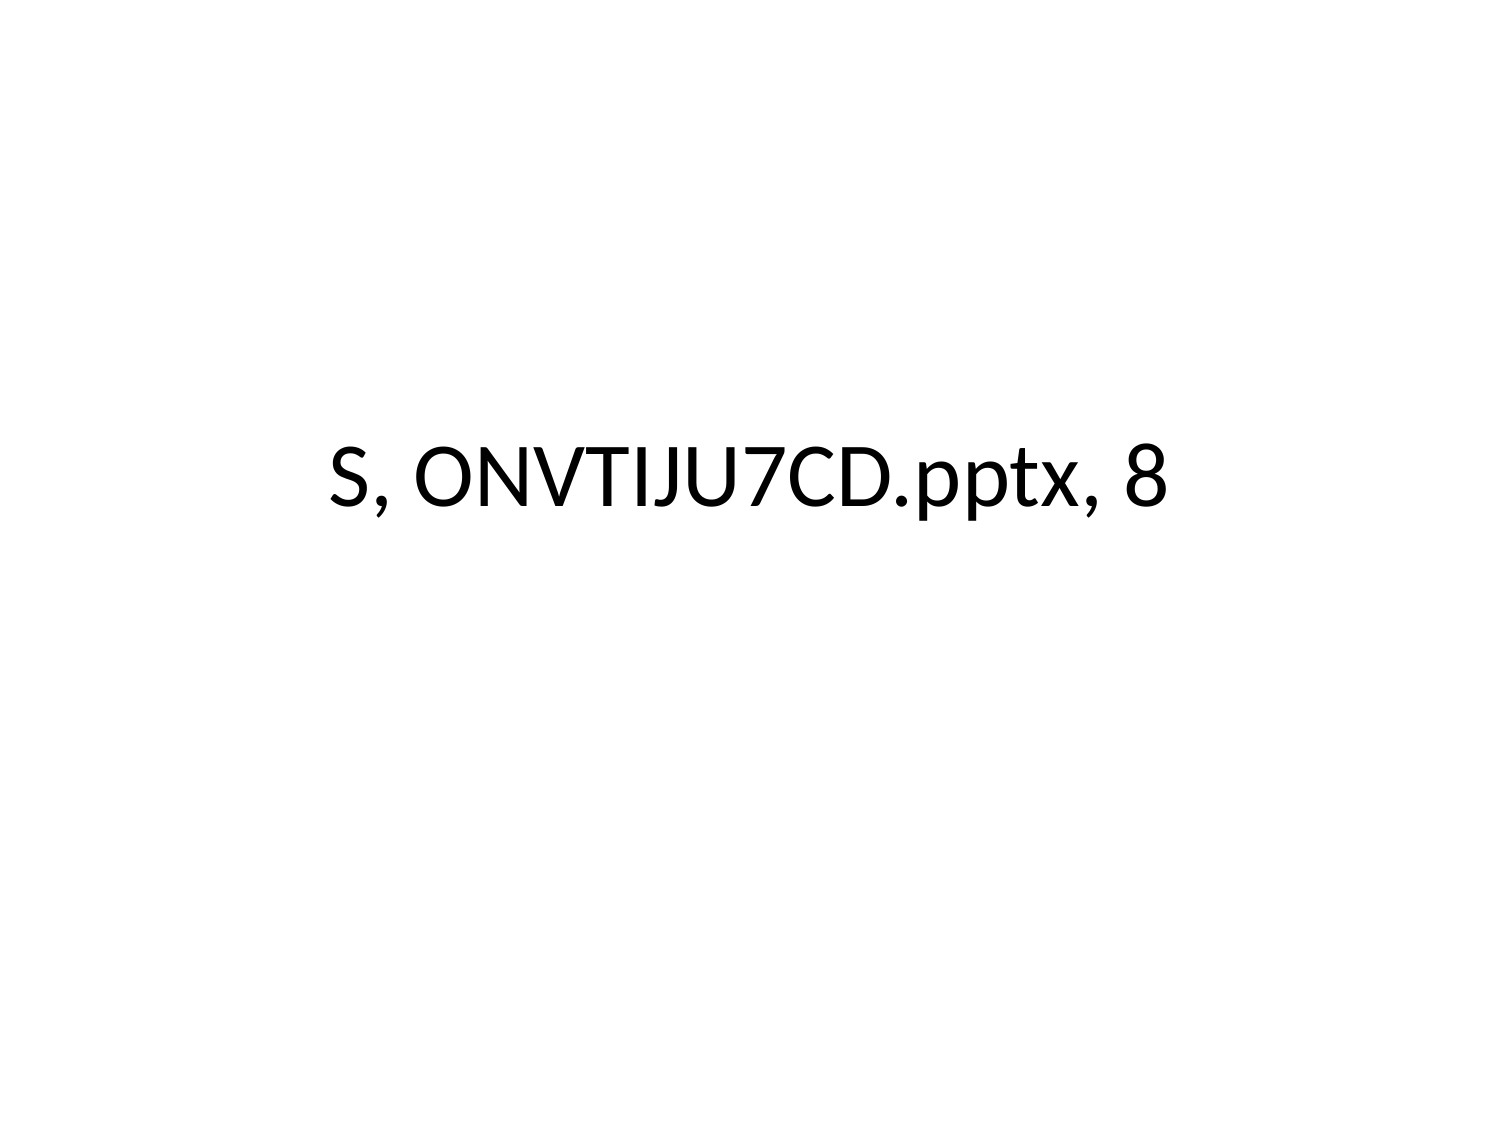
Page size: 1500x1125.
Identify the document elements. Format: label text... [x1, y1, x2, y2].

title S, ONVTIJU7CD.pptx, 8 [112, 349, 1388, 591]
